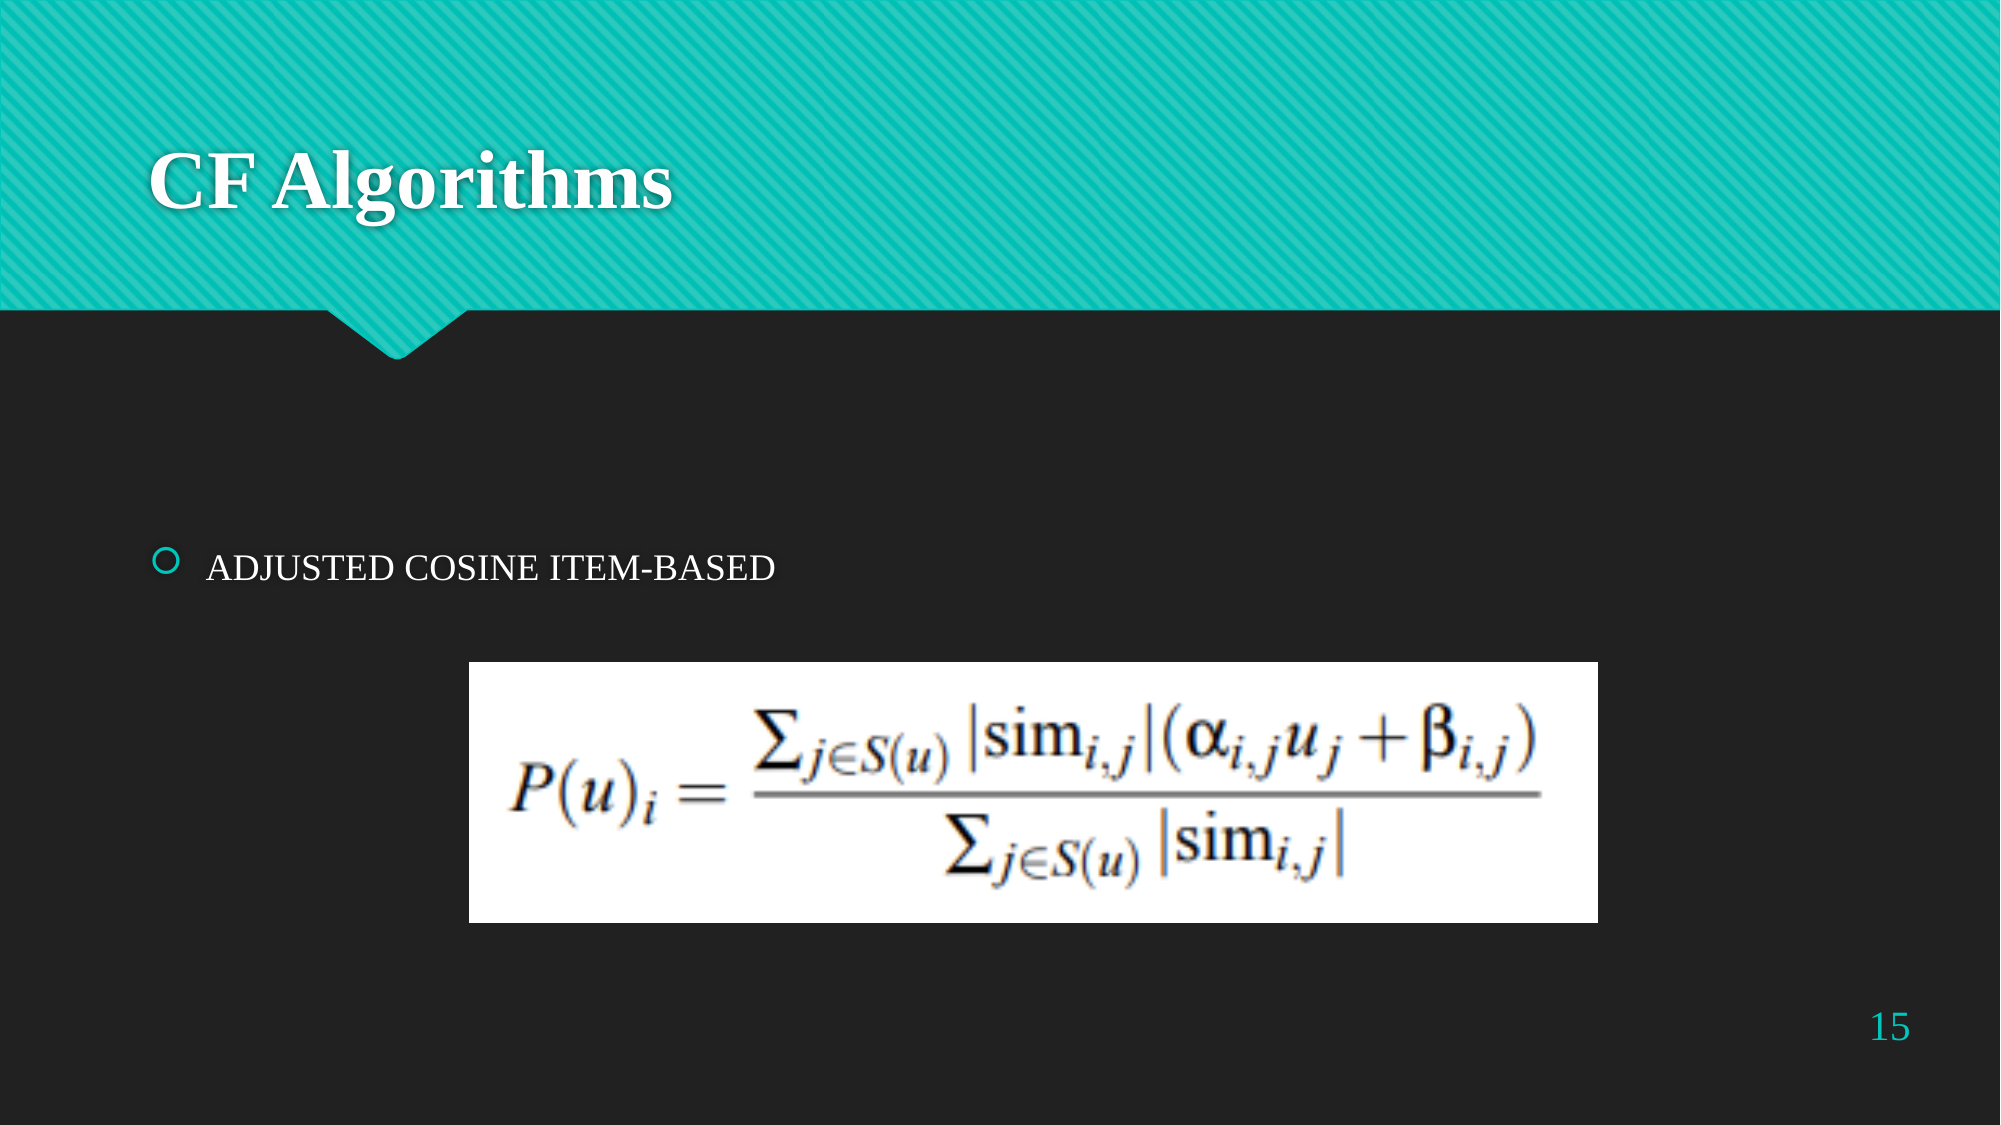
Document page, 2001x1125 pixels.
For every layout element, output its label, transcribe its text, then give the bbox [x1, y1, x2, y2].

list ADJUSTED COSINE ITEM-BASED [134, 364, 1866, 962]
title CF Algorithms [132, 73, 1868, 233]
picture [469, 661, 1599, 923]
slide_number 15 [1751, 970, 1926, 1051]
